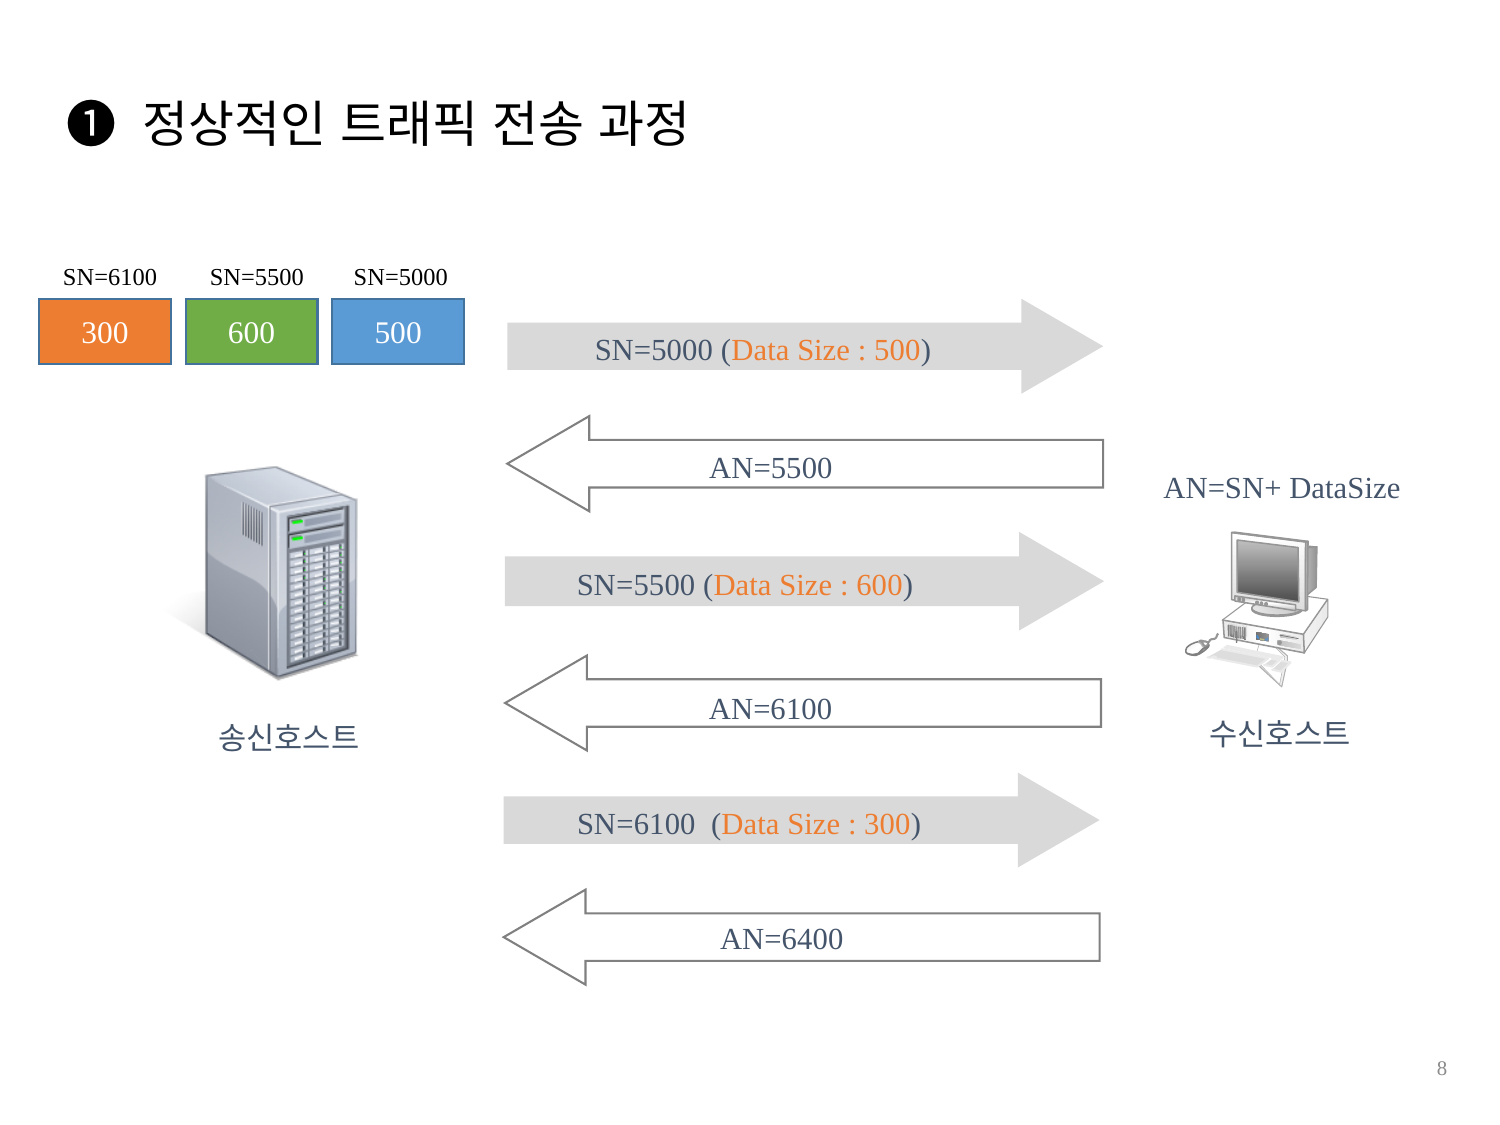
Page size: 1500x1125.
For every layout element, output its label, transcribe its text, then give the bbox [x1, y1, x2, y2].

text_box SN=5000 [338, 253, 463, 298]
text_box 수신호스트 [1194, 707, 1374, 759]
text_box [1185, 532, 1328, 687]
text_box 300 [38, 298, 172, 365]
text_box [504, 531, 1105, 631]
text_box 500 [331, 298, 465, 365]
slide_number 8 [1124, 1037, 1463, 1097]
text_box 송신호스트 [203, 711, 383, 764]
text_box SN=5500 [195, 253, 320, 298]
text_box [501, 887, 705, 987]
text_box SN=5000 (Data Size : 500) [580, 322, 954, 375]
text_box [875, 912, 1101, 962]
text_box AN=SN+ DataSize [1148, 460, 1416, 513]
text_box AN=5500 [694, 440, 864, 492]
text_box AN=6100 [694, 681, 863, 733]
text_box [502, 770, 1102, 870]
text_box SN=5500 (Data Size : 600) [562, 557, 937, 610]
text_box [505, 414, 1105, 514]
text_box 600 [185, 298, 319, 365]
picture [145, 459, 386, 688]
text_box SN=6100 [48, 253, 173, 298]
text_box SN=6100 (Data Size : 300) [562, 796, 944, 849]
title ❶ 정상적인 트래픽 전송 과정 [52, 92, 1247, 172]
text_box AN=6400 [705, 911, 875, 964]
text_box [506, 296, 1106, 396]
text_box [503, 653, 1103, 753]
